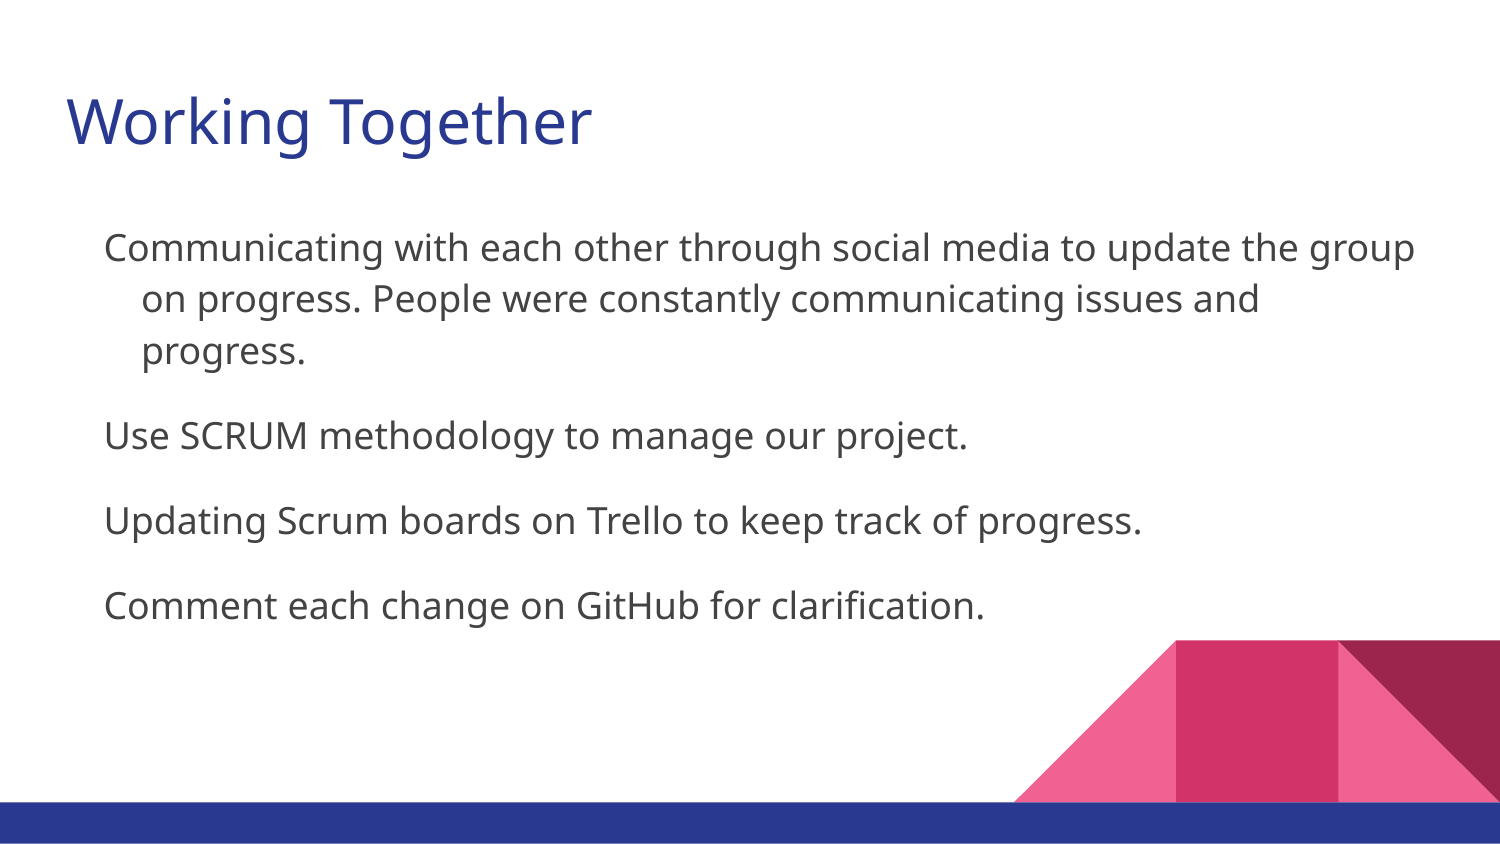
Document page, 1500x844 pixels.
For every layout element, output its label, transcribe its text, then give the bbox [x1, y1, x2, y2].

title Working Together [51, 67, 1449, 167]
list Communicating with each other through social media to update the group on progress. People were constantly communicating issues and progress. Use SCRUM methodology to manage our project. Updating Scrum boards on Trello to keep track of progress. Comment each change on GitHub for clarification. [51, 201, 1449, 750]
